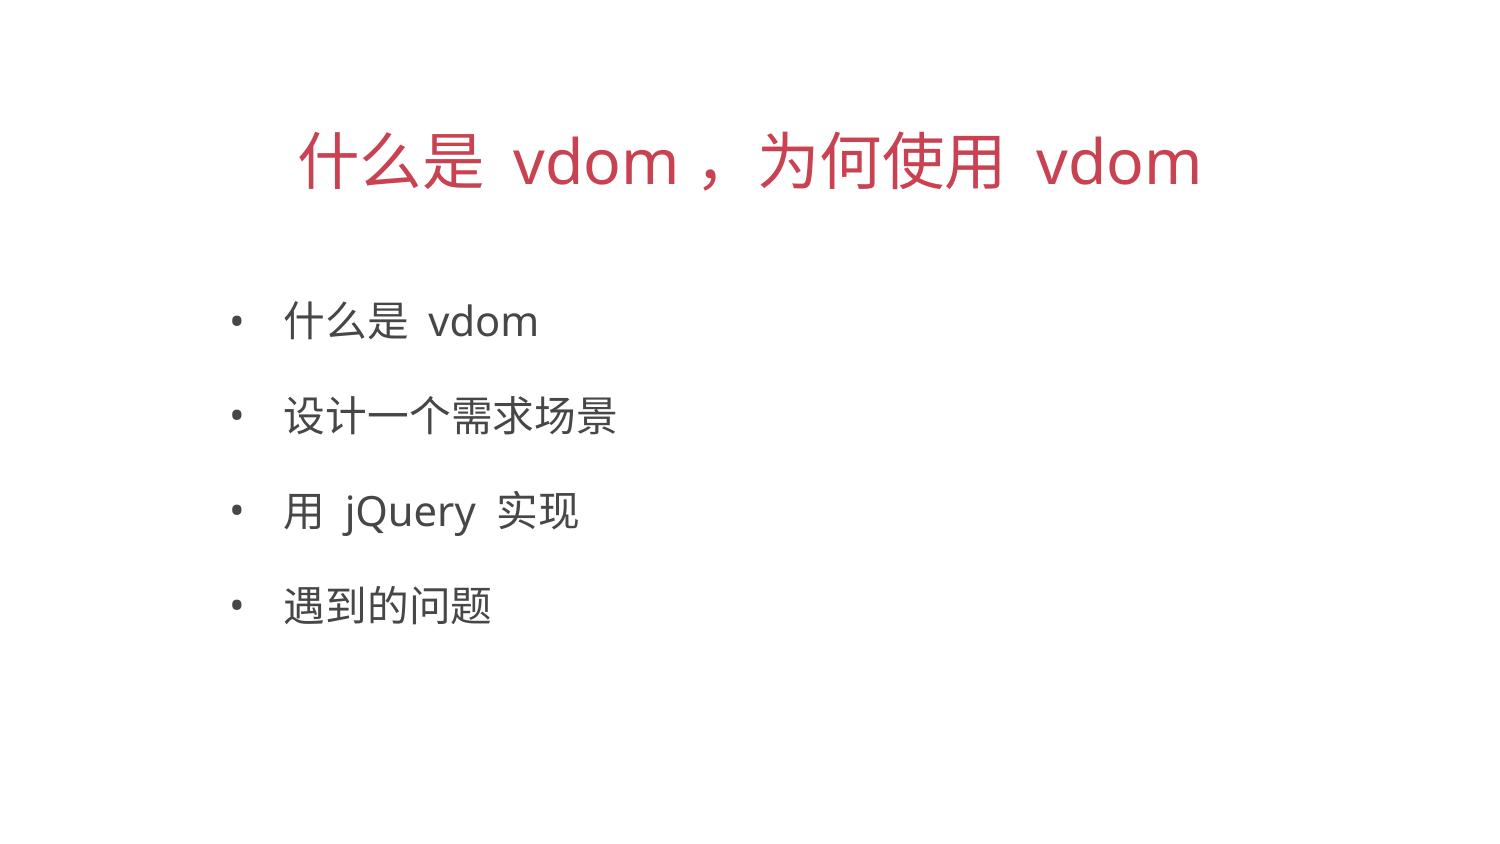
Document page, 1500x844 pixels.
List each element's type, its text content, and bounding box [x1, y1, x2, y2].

text_box 什么是 vdom，为何使用 vdom [297, 121, 1203, 197]
text_box 设计一个需求场景 [229, 389, 1251, 440]
text_box 什么是 vdom [229, 294, 1306, 345]
text_box 遇到的问题 [229, 579, 1219, 630]
text_box 用 jQuery 实现 [229, 484, 1219, 535]
